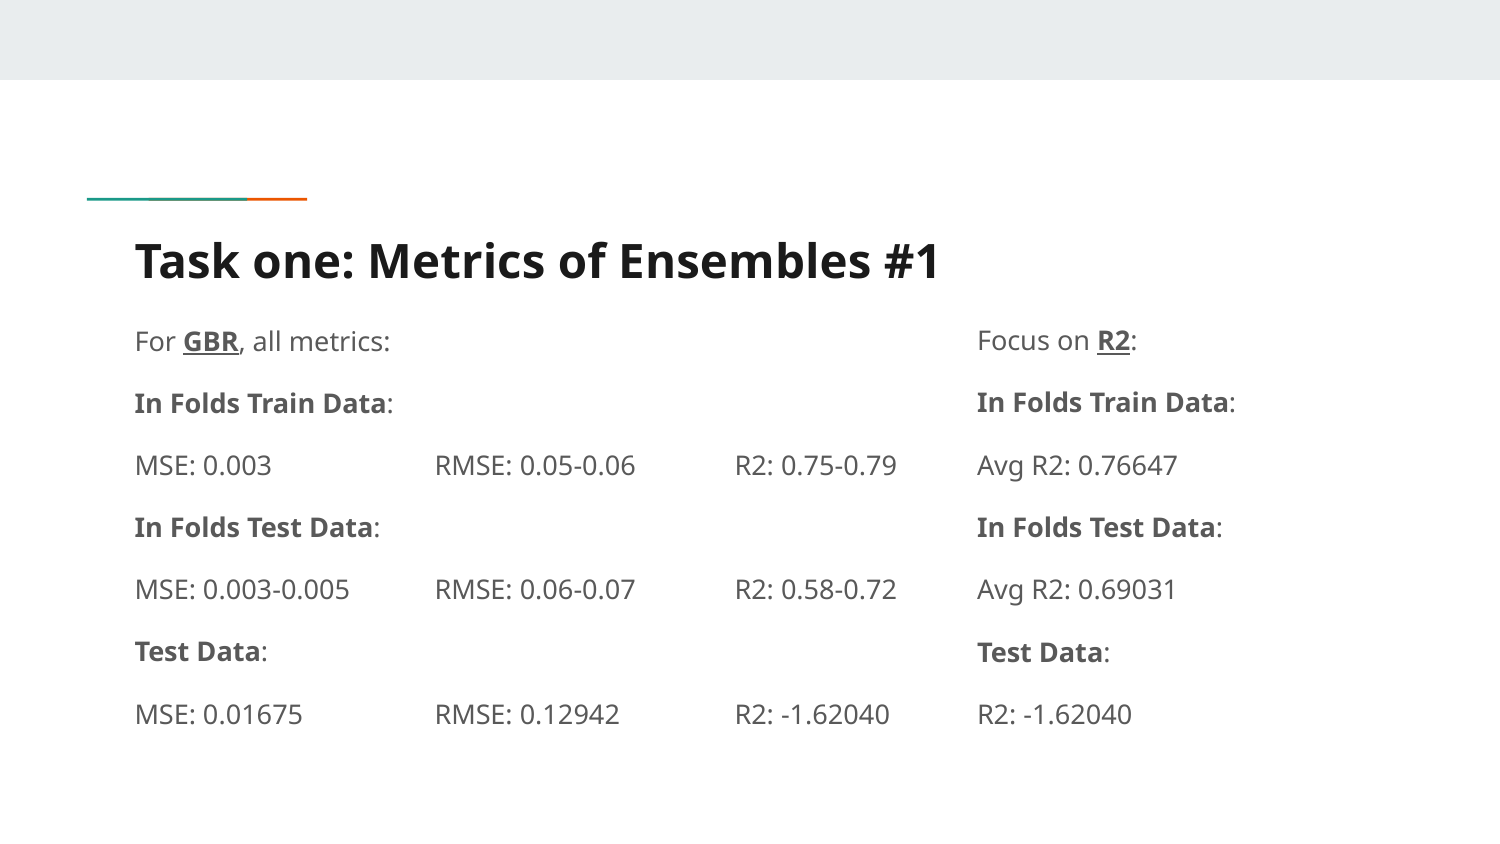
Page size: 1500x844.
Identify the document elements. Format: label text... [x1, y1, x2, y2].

text_box Focus on R2: In Folds Train Data: Avg R2: 0.76647 In Folds Test Data: Avg R2: 0.69031 Test Data: R2: -1.62040 [962, 303, 1381, 844]
list For GBR, all metrics: In Folds Train Data: MSE: 0.003 RMSE: 0.05-0.06 R2: 0.75-0.79 In Folds Test Data: MSE: 0.003-0.005 RMSE: 0.06-0.07 R2: 0.58-0.72 Test Data: MSE: 0.01675 RMSE: 0.12942 R2: -1.62040 [119, 304, 928, 844]
title Task one: Metrics of Ensembles #1 [119, 216, 1381, 305]
